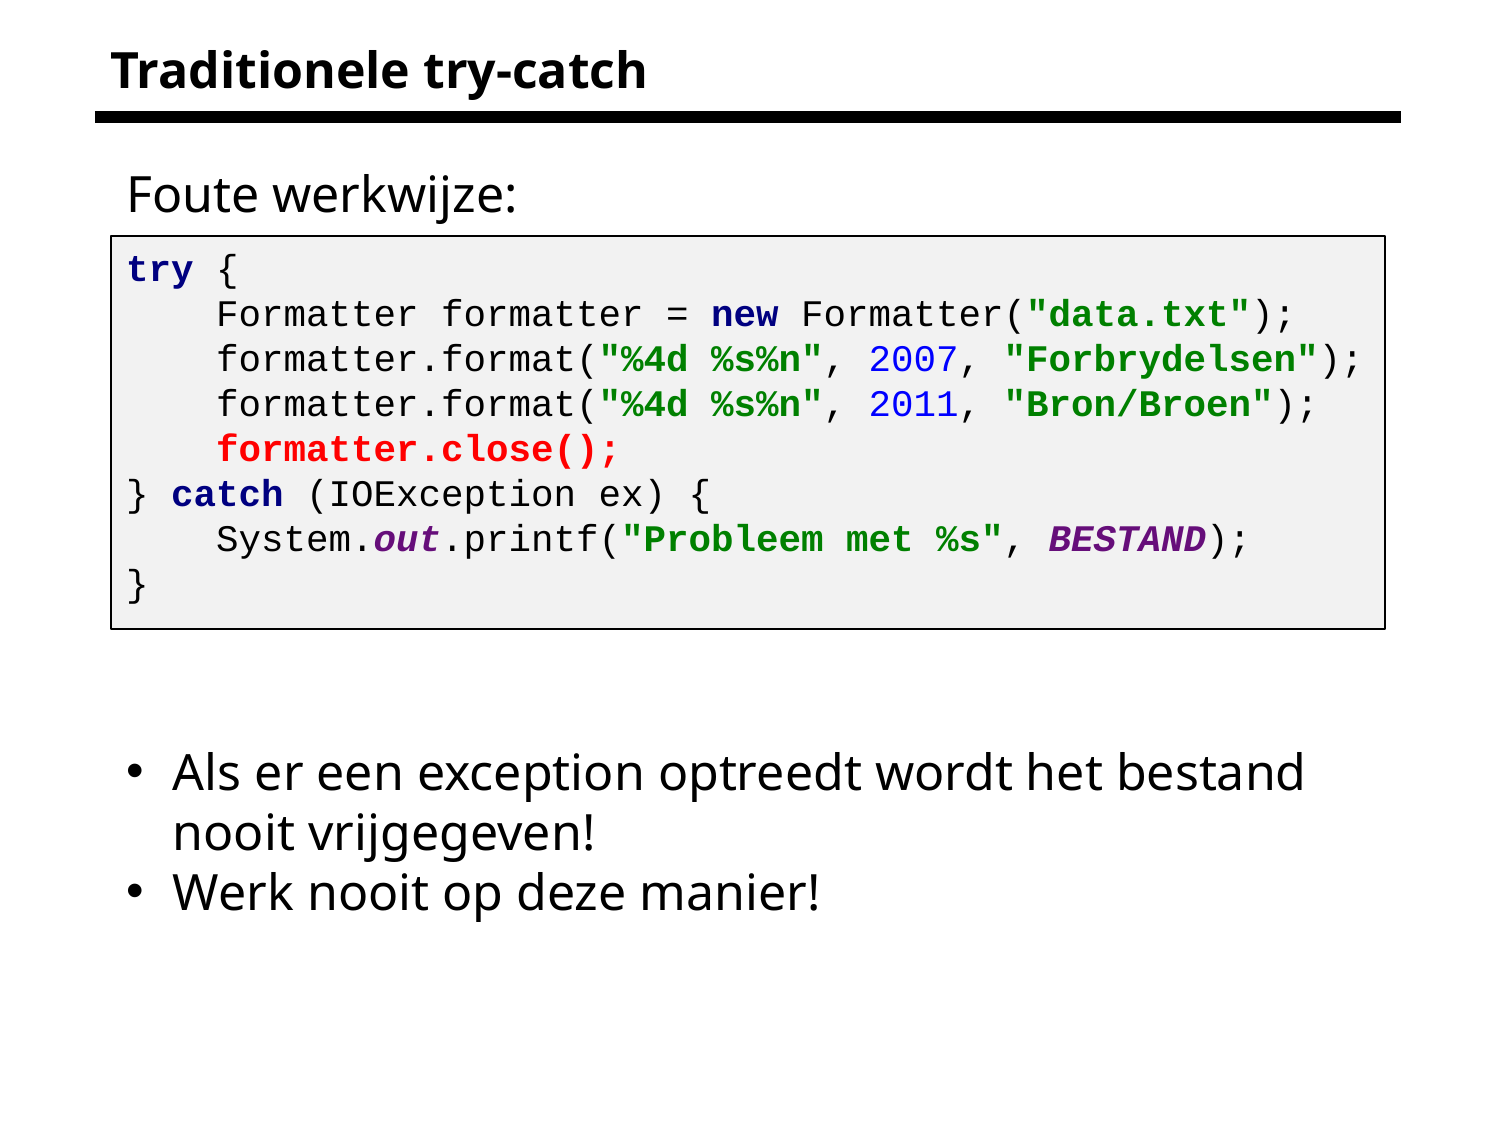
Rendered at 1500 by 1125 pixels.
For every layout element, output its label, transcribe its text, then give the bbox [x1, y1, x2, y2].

text_box Als er een exception optreedt wordt het bestand nooit vrijgegeven! Werk nooit op deze manier! [111, 732, 1338, 975]
text_box Foute werkwijze: [111, 155, 611, 237]
title Traditionele try-catch [94, 20, 1402, 117]
list try { Formatter formatter = new Formatter("data.txt"); formatter.format("%4d %s%n", 2007, "Forbrydelsen"); formatter.format("%4d %s%n", 2011, "Bron/Broen"); formatter.close(); } catch (IOException ex) { System.out.printf("Probleem met %s", BESTAND); } [111, 236, 1386, 630]
